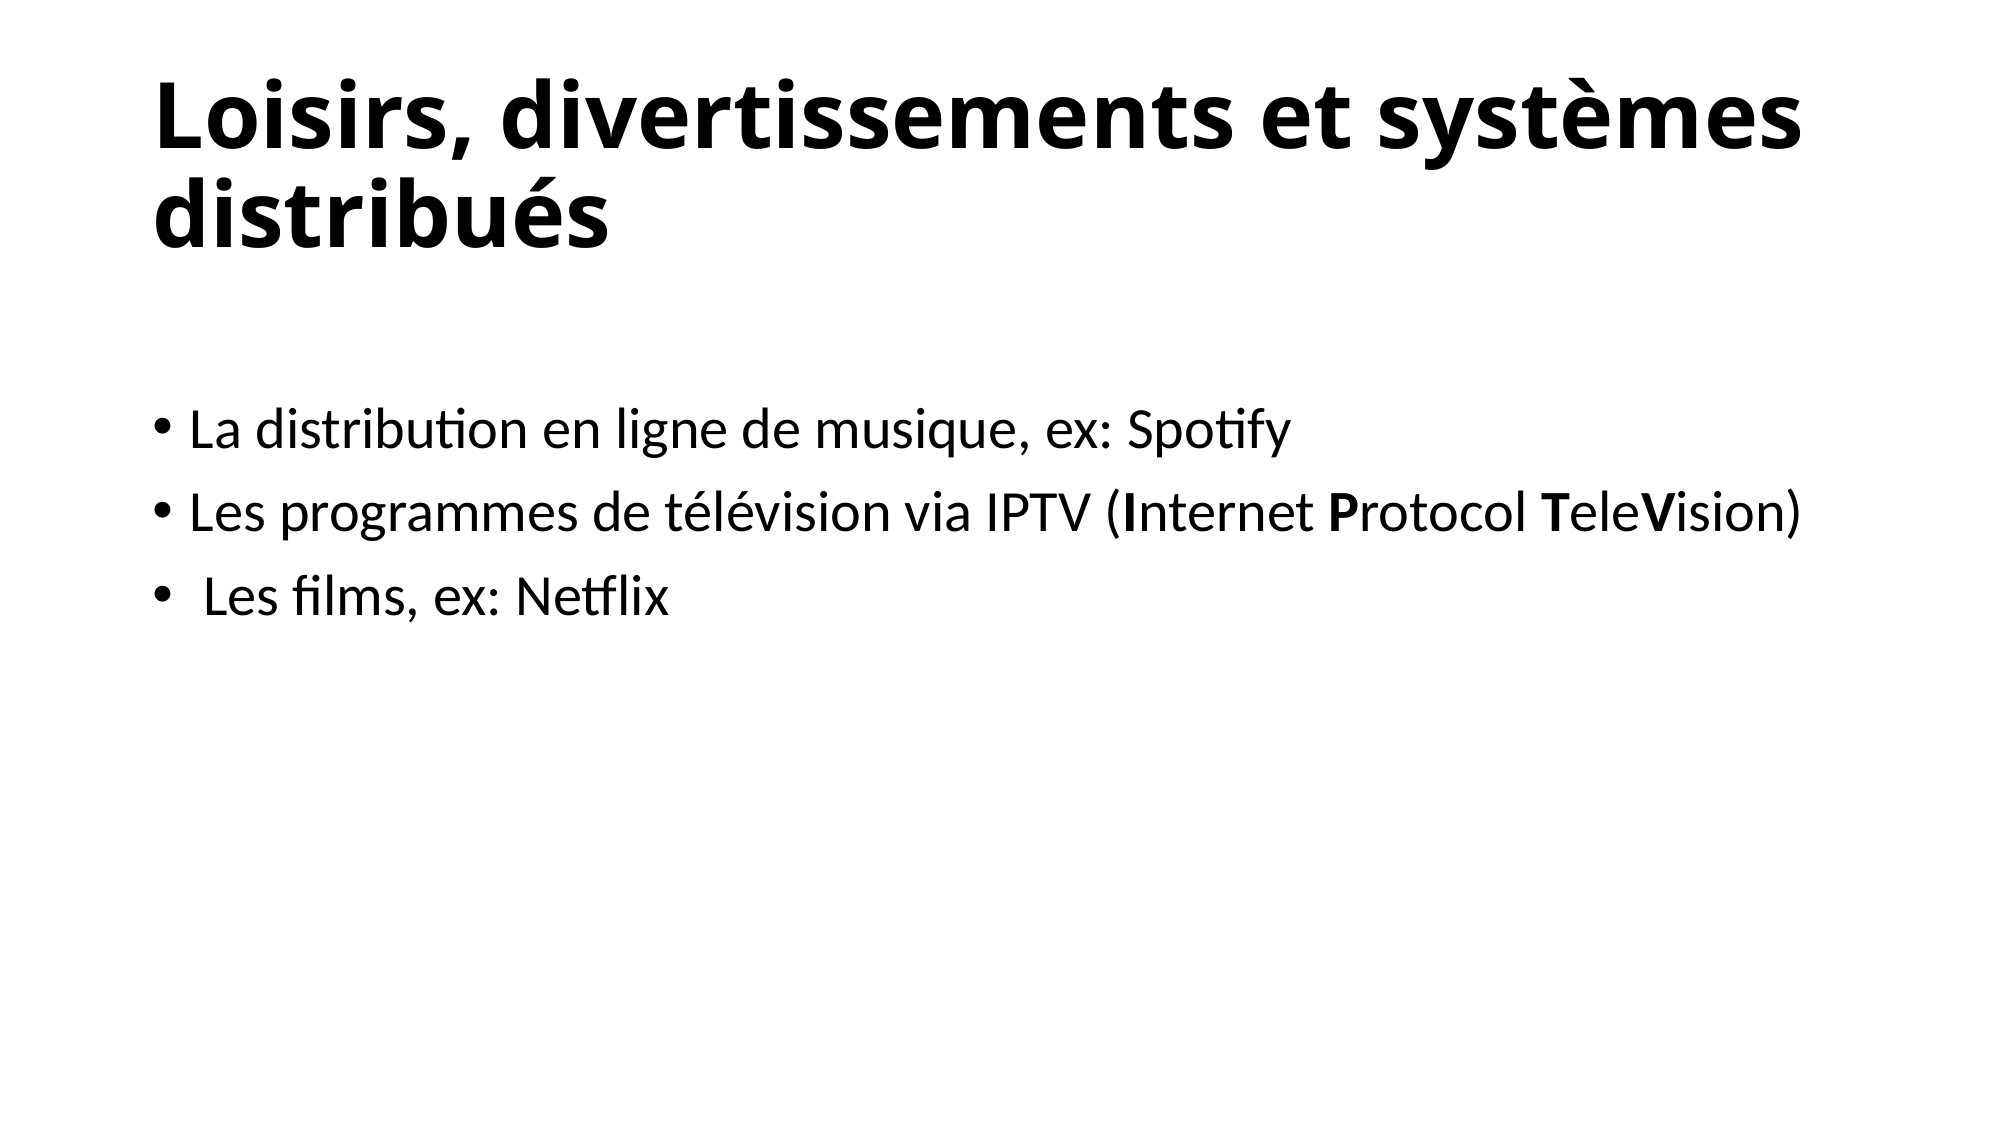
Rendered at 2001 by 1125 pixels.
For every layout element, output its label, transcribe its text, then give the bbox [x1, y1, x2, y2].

title Loisirs, divertissements et systèmes distribués [137, 59, 1863, 278]
list La distribution en ligne de musique, ex: Spotify Les programmes de télévision via IPTV (Internet Protocol TeleVision) Les films, ex: Netflix [137, 299, 1863, 1014]
